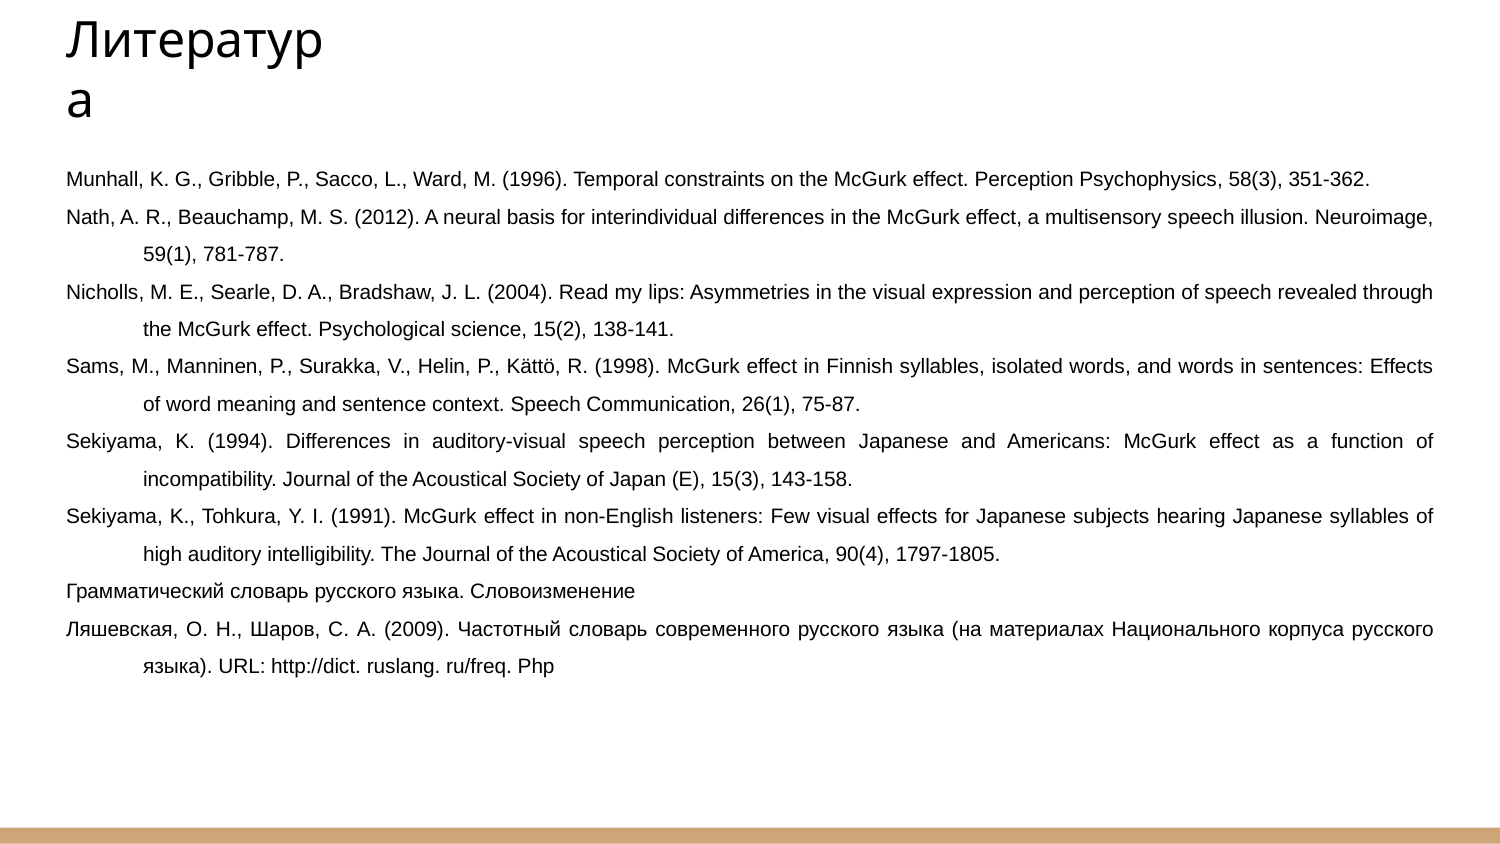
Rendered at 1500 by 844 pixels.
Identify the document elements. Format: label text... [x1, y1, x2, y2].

list Munhall, K. G., Gribble, P., Sacco, L., Ward, M. (1996). Temporal constraints on the McGurk effect. Perception Psychophysics, 58(3), 351-362. Nath, A. R., Beauchamp, M. S. (2012). A neural basis for interindividual differences in the McGurk effect, a multisensory speech illusion. Neuroimage, 59(1), 781-787. Nicholls, M. E., Searle, D. A., Bradshaw, J. L. (2004). Read my lips: Asymmetries in the visual expression and perception of speech revealed through the McGurk effect. Psychological science, 15(2), 138-141. Sams, M., Manninen, P., Surakka, V., Helin, P., Kättö, R. (1998). McGurk effect in Finnish syllables, isolated words, and words in sentences: Effects of word meaning and sentence context. Speech Communication, 26(1), 75-87. Sekiyama, K. (1994). Differences in auditory-visual speech perception between Japanese and Americans: McGurk effect as a function of incompatibility. Journal of the Acoustical Society of Japan (E), 15(3), 143-158. Sekiyama, K., Tohkura, Y. I. (1991). McGurk effect in non‐English listeners: Few visual effects for Japanese subjects hearing Japanese syllables of high auditory intelligibility. The Journal of the Acoustical Society of America, 90(4), 1797-1805. Грамматический словарь русского языка. Словоизменение Ляшевская, О. Н., Шаров, С. А. (2009). Частотный словарь современного русского языка (на материалах Национального корпуса русского языка). URL: http://dict. ruslang. ru/freq. Php [51, 138, 1449, 689]
title Литература [51, 45, 360, 138]
